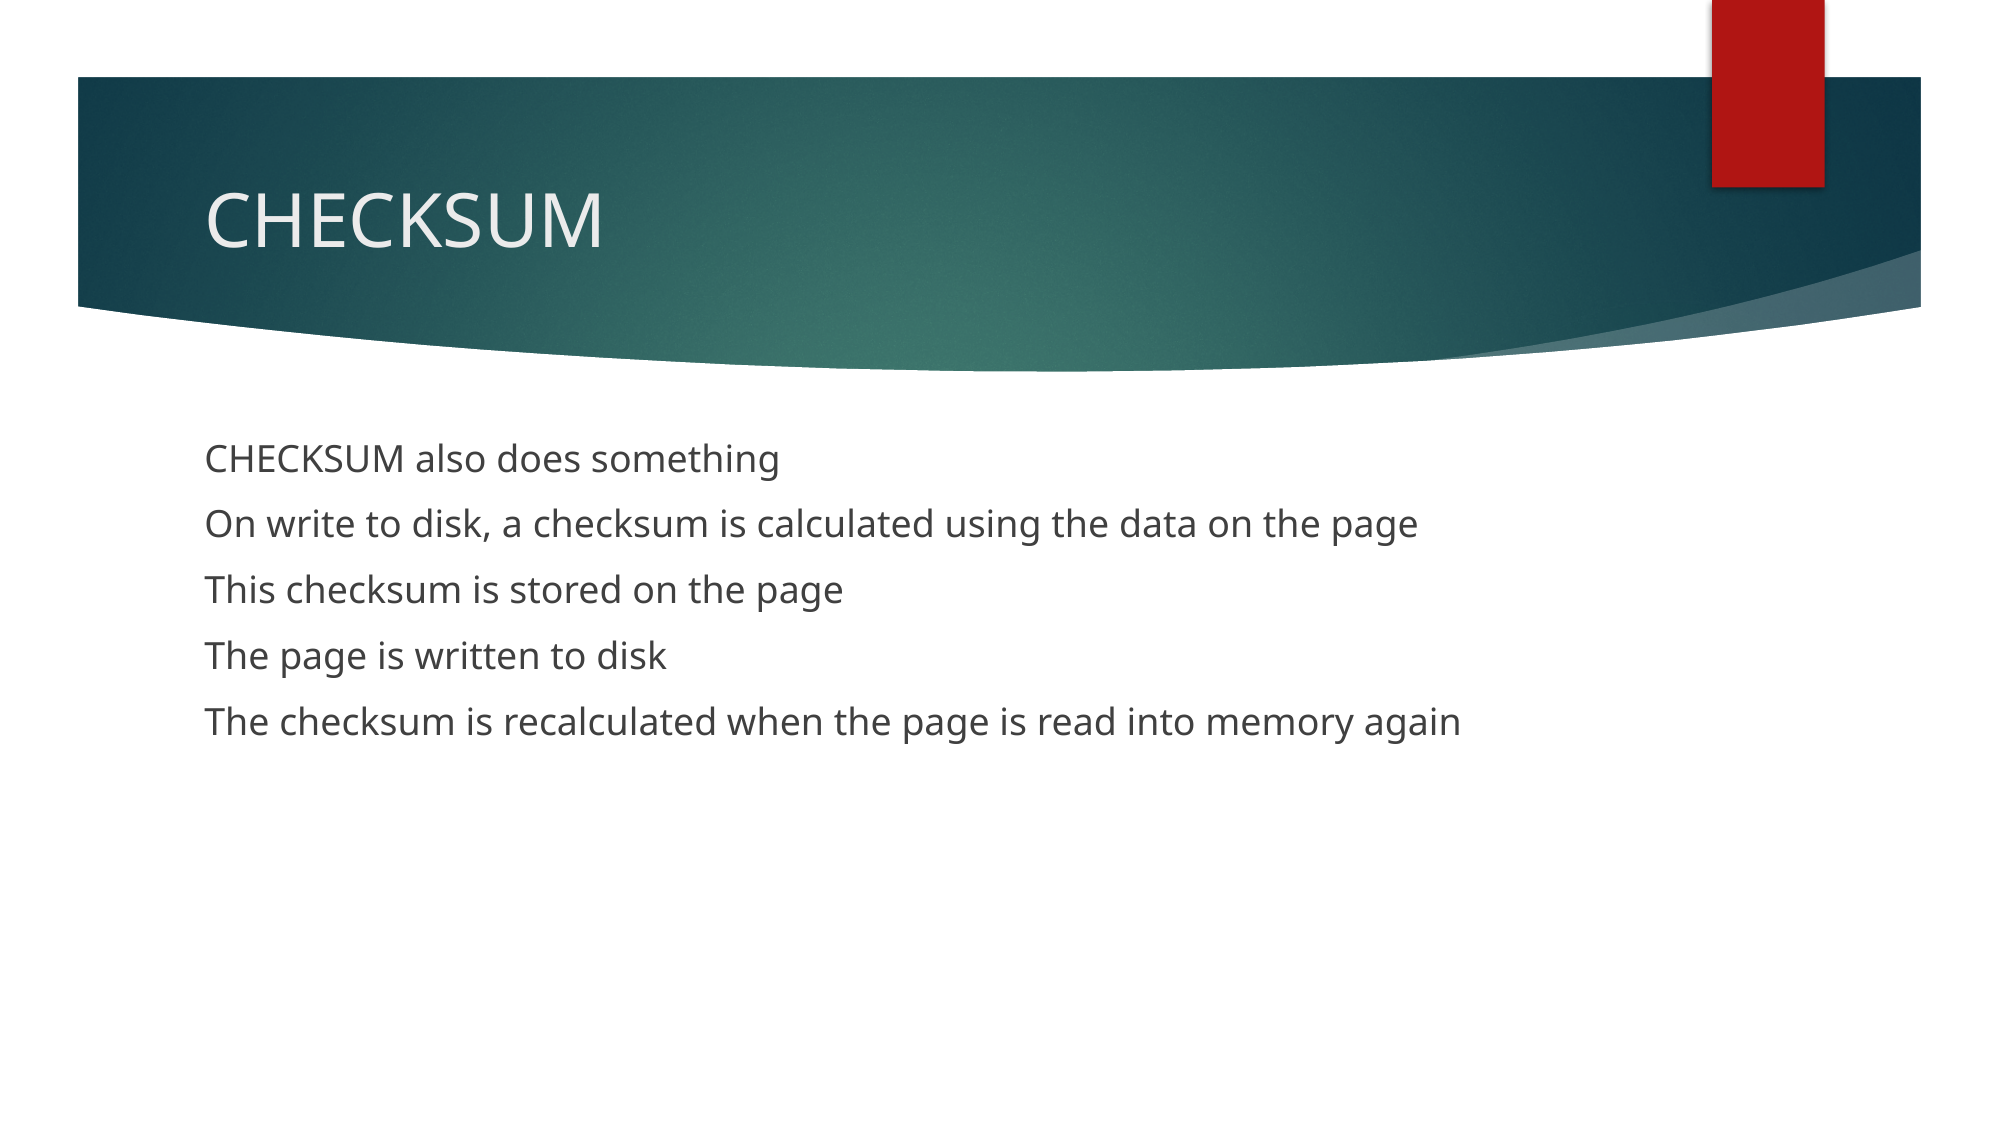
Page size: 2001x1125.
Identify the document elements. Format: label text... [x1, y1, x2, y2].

list CHECKSUM also does something On write to disk, a checksum is calculated using the data on the page This checksum is stored on the page The page is written to disk The checksum is recalculated when the page is read into memory again [189, 427, 1638, 988]
title CHECKSUM [189, 159, 1638, 276]
